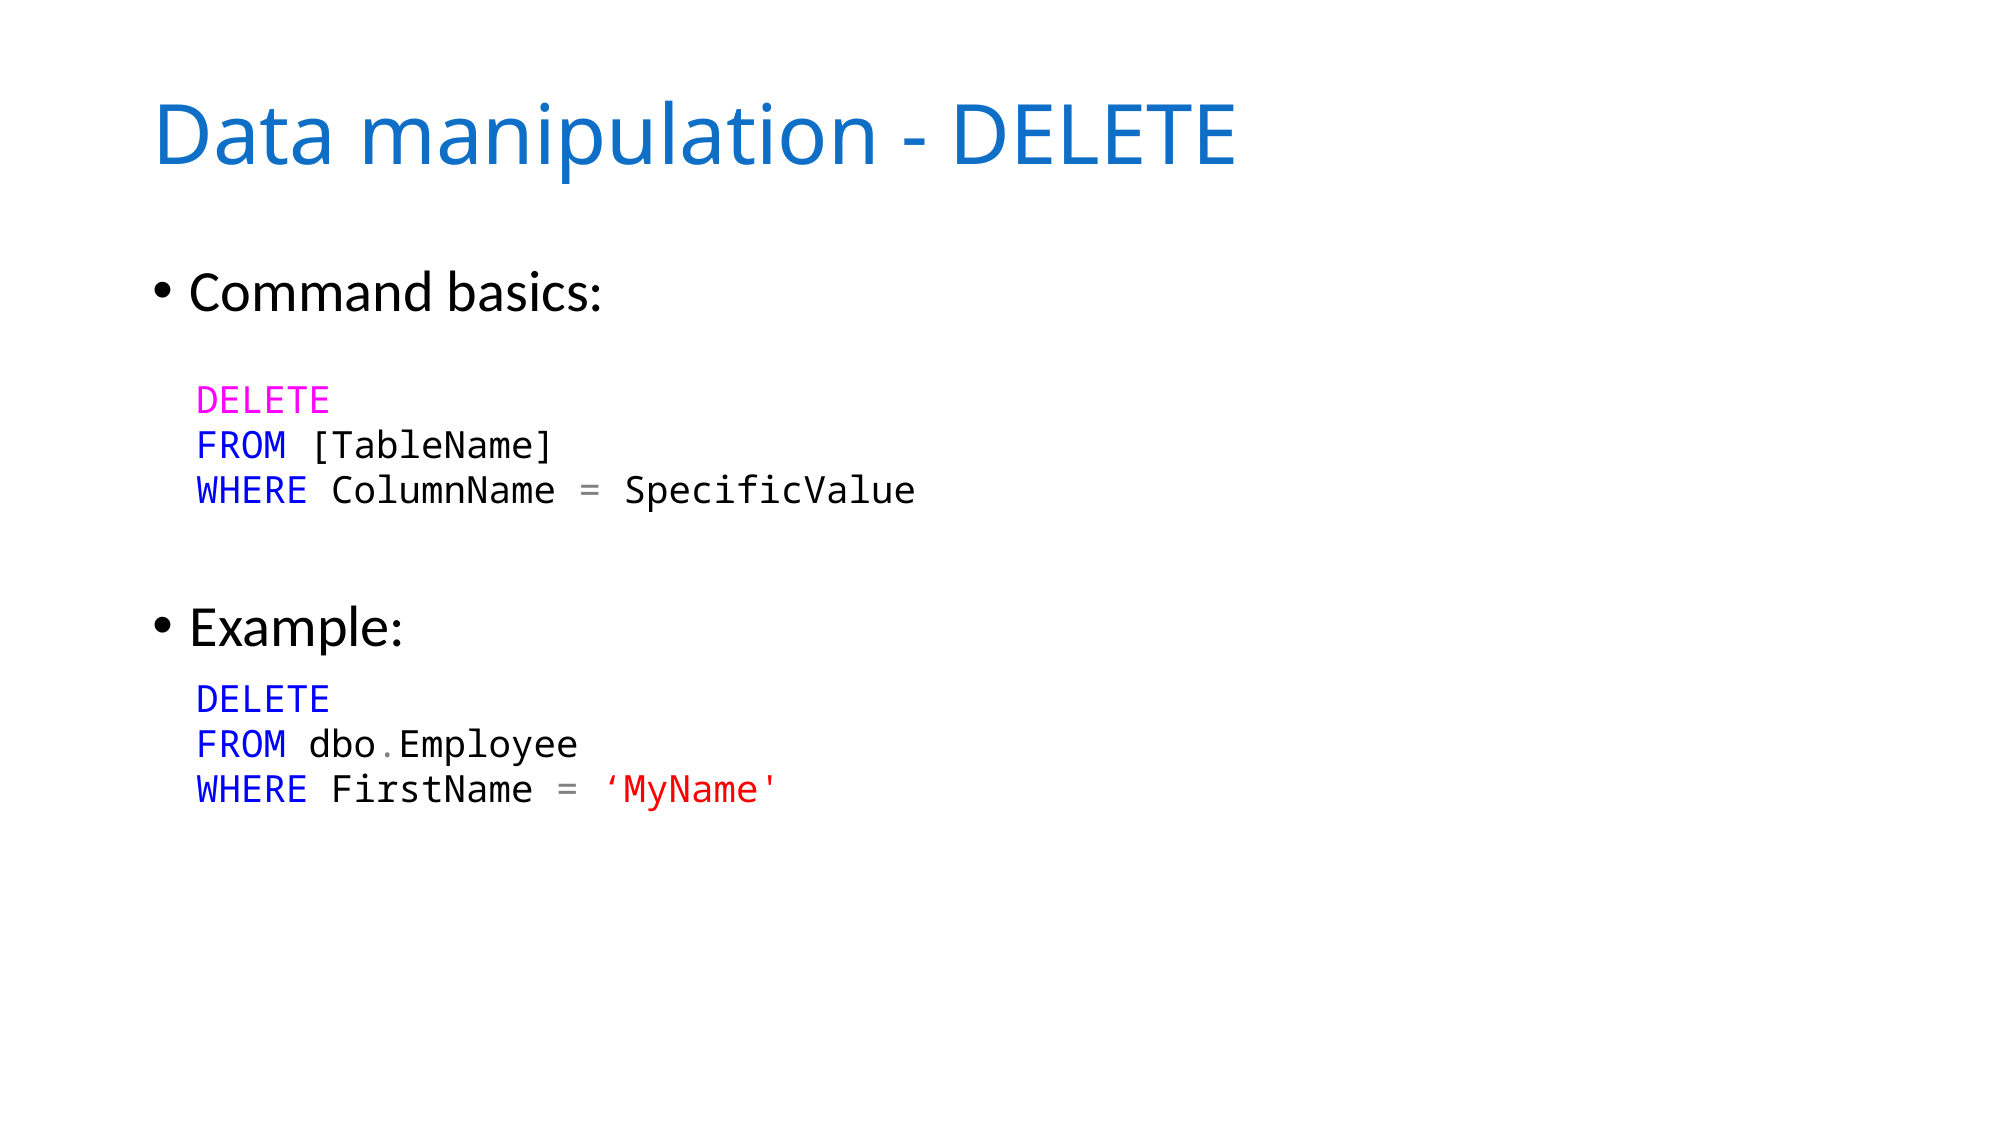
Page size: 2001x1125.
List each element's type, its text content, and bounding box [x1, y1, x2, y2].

text_box DELETE FROM dbo.Employee WHERE FirstName = ‘MyName' [181, 667, 1182, 818]
text_box DELETE FROM [TableName] WHERE ColumnName = SpecificValue [181, 368, 1182, 519]
list Command basics: Example: [137, 254, 1863, 1014]
title Data manipulation - DELETE [137, 59, 1863, 217]
